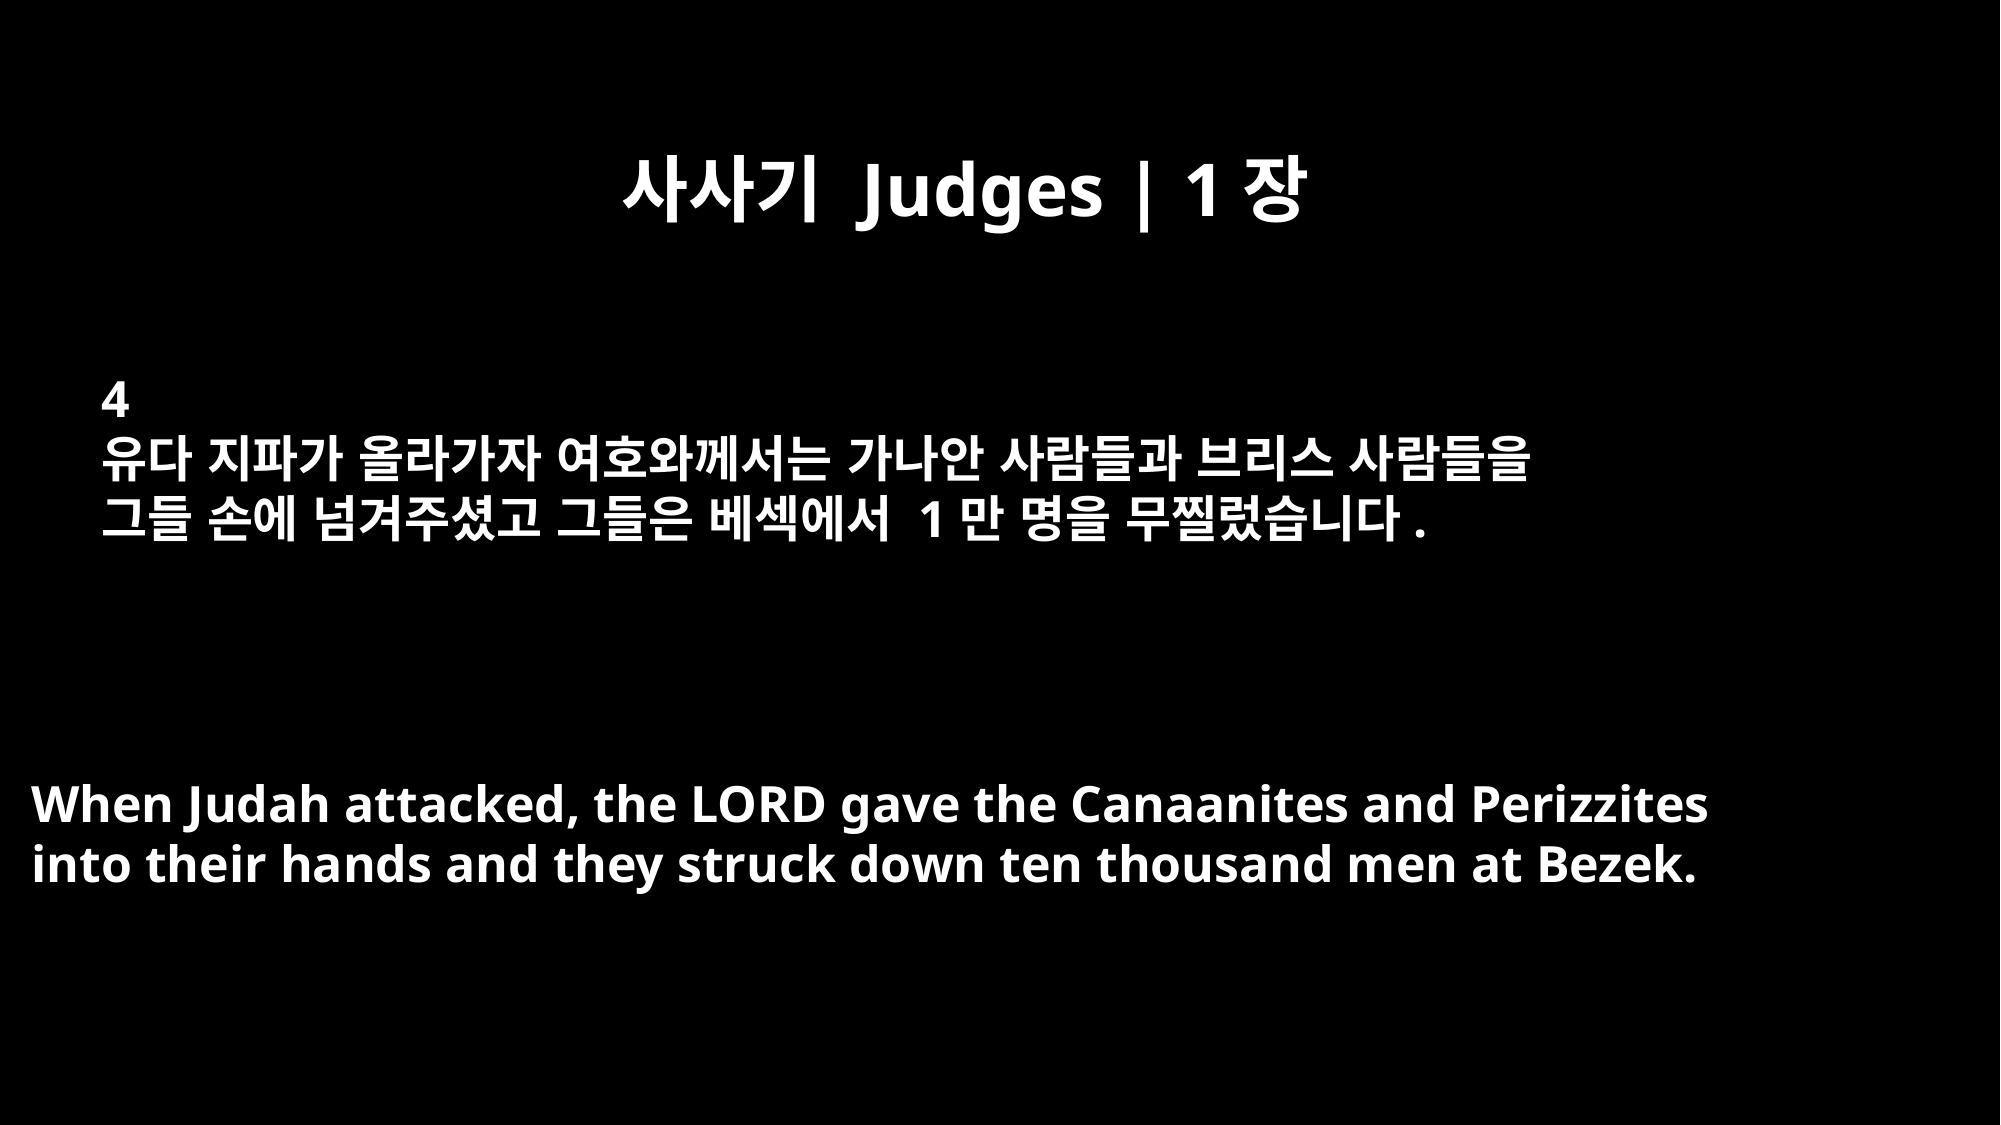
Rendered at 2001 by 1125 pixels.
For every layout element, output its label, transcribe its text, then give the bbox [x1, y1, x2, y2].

text_box 사사기 Judges | 1장 [606, 136, 1326, 239]
text_box When Judah attacked, the LORD gave the Canaanites and Perizzites into their hands and they struck down ten thousand men at Bezek. [16, 764, 1725, 900]
text_box 4 유다 지파가 올라가자 여호와께서는 가나안 사람들과 브리스 사람들을 그들 손에 넘겨주셨고 그들은 베섹에서 1만 명을 무찔렀습니다. [86, 359, 1548, 555]
